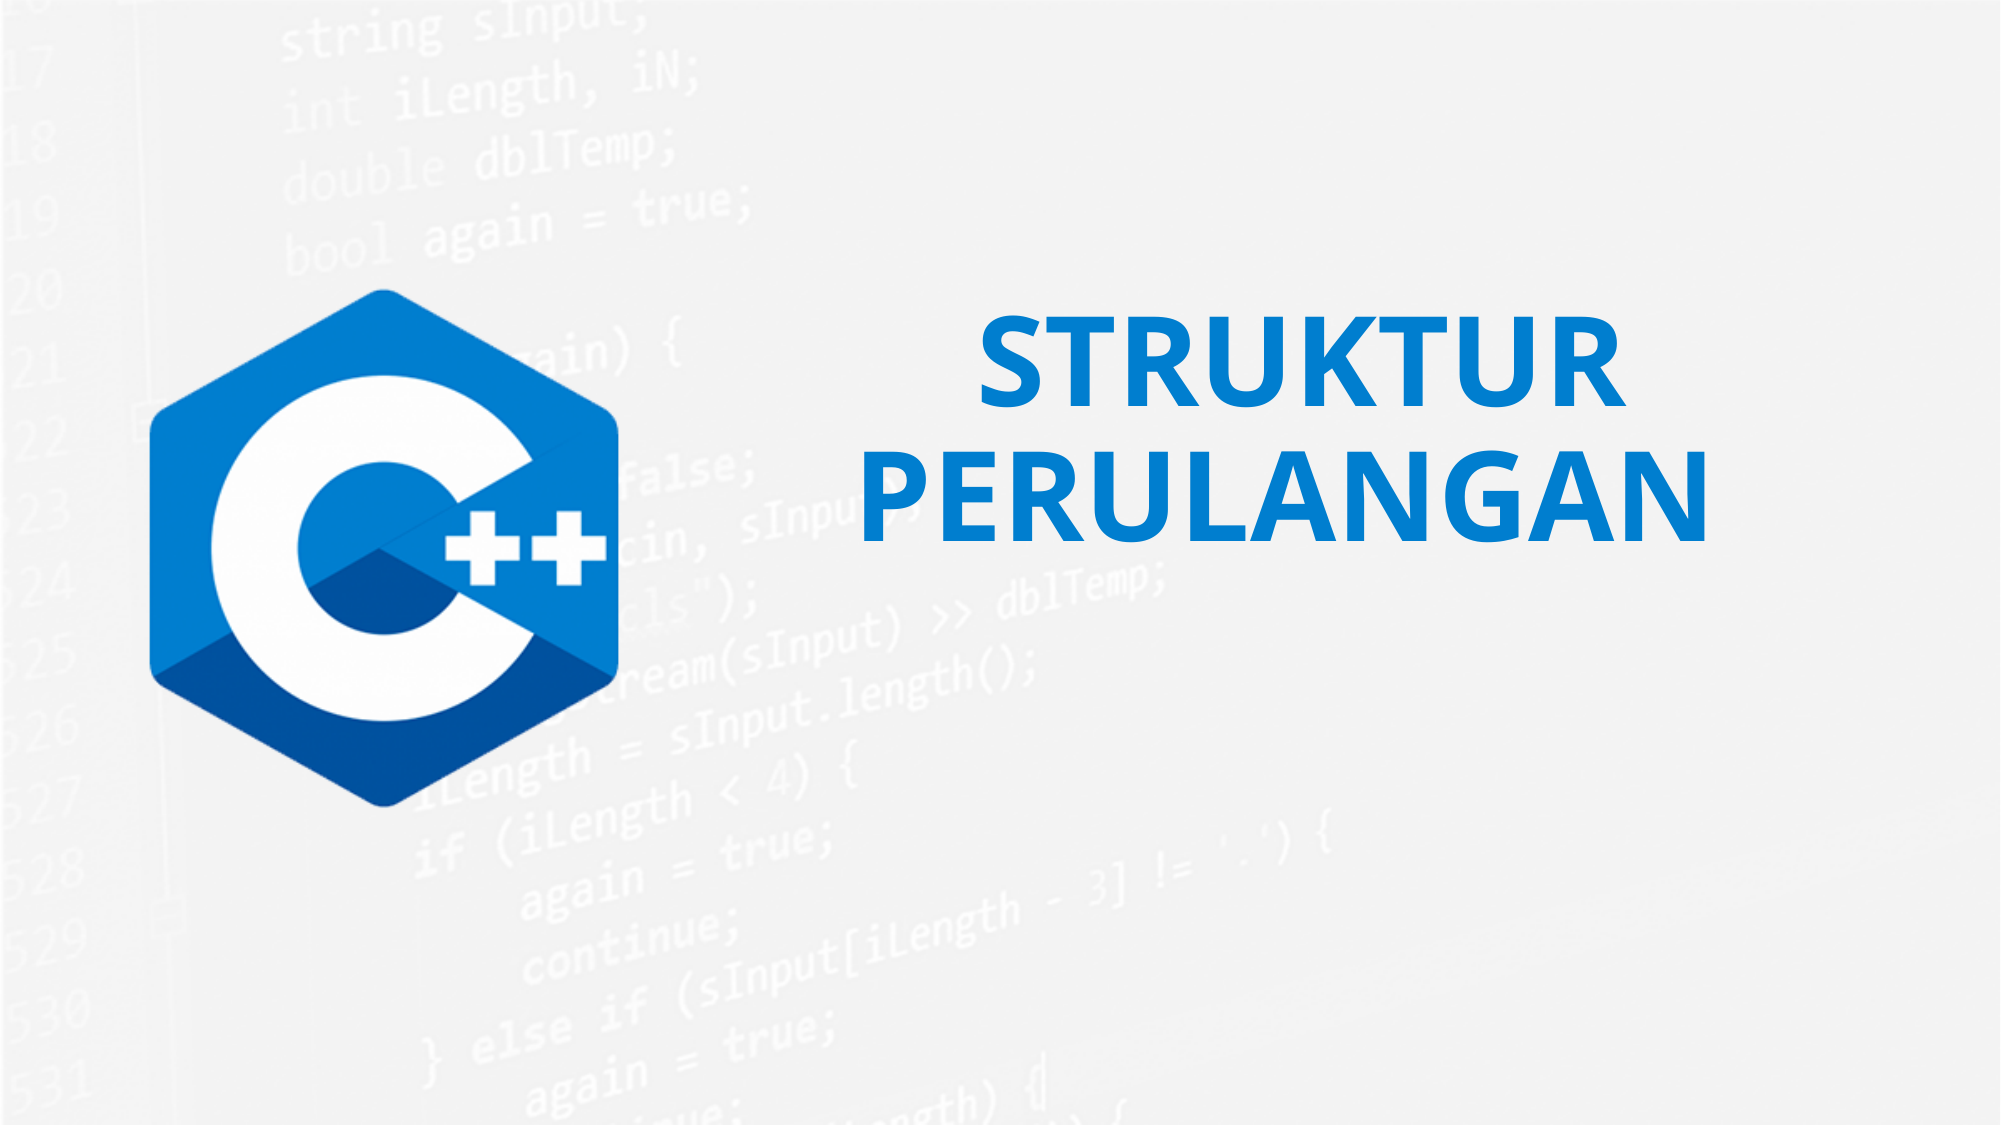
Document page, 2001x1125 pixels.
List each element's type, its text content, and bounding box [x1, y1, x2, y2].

title STRUKTUR PERULANGAN [662, 184, 1941, 576]
picture [0, 0, 2001, 1125]
